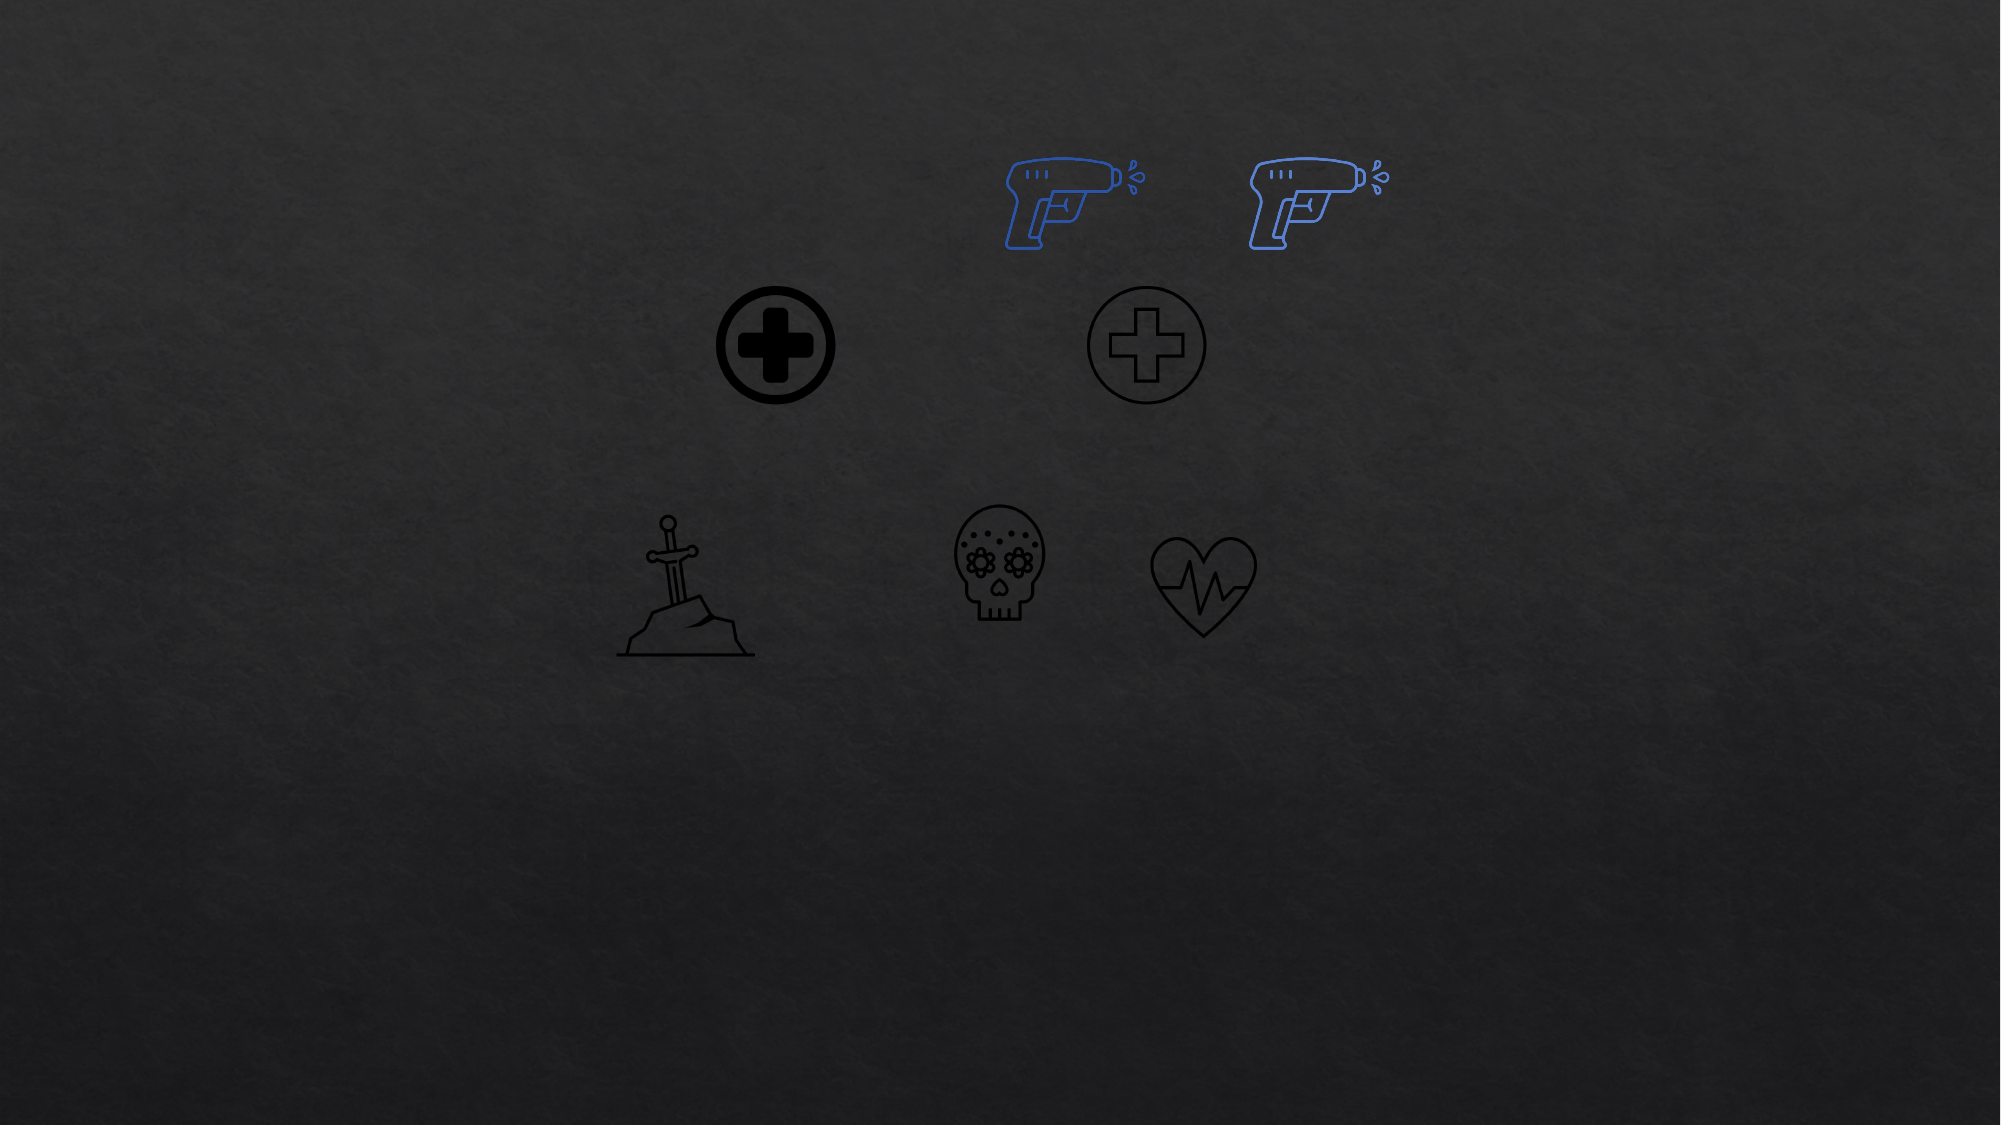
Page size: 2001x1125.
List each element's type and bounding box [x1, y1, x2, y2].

picture [699, 269, 851, 421]
picture [1128, 511, 1279, 663]
picture [1243, 127, 1395, 278]
picture [999, 127, 1222, 421]
picture [924, 487, 1076, 638]
picture [609, 509, 761, 661]
